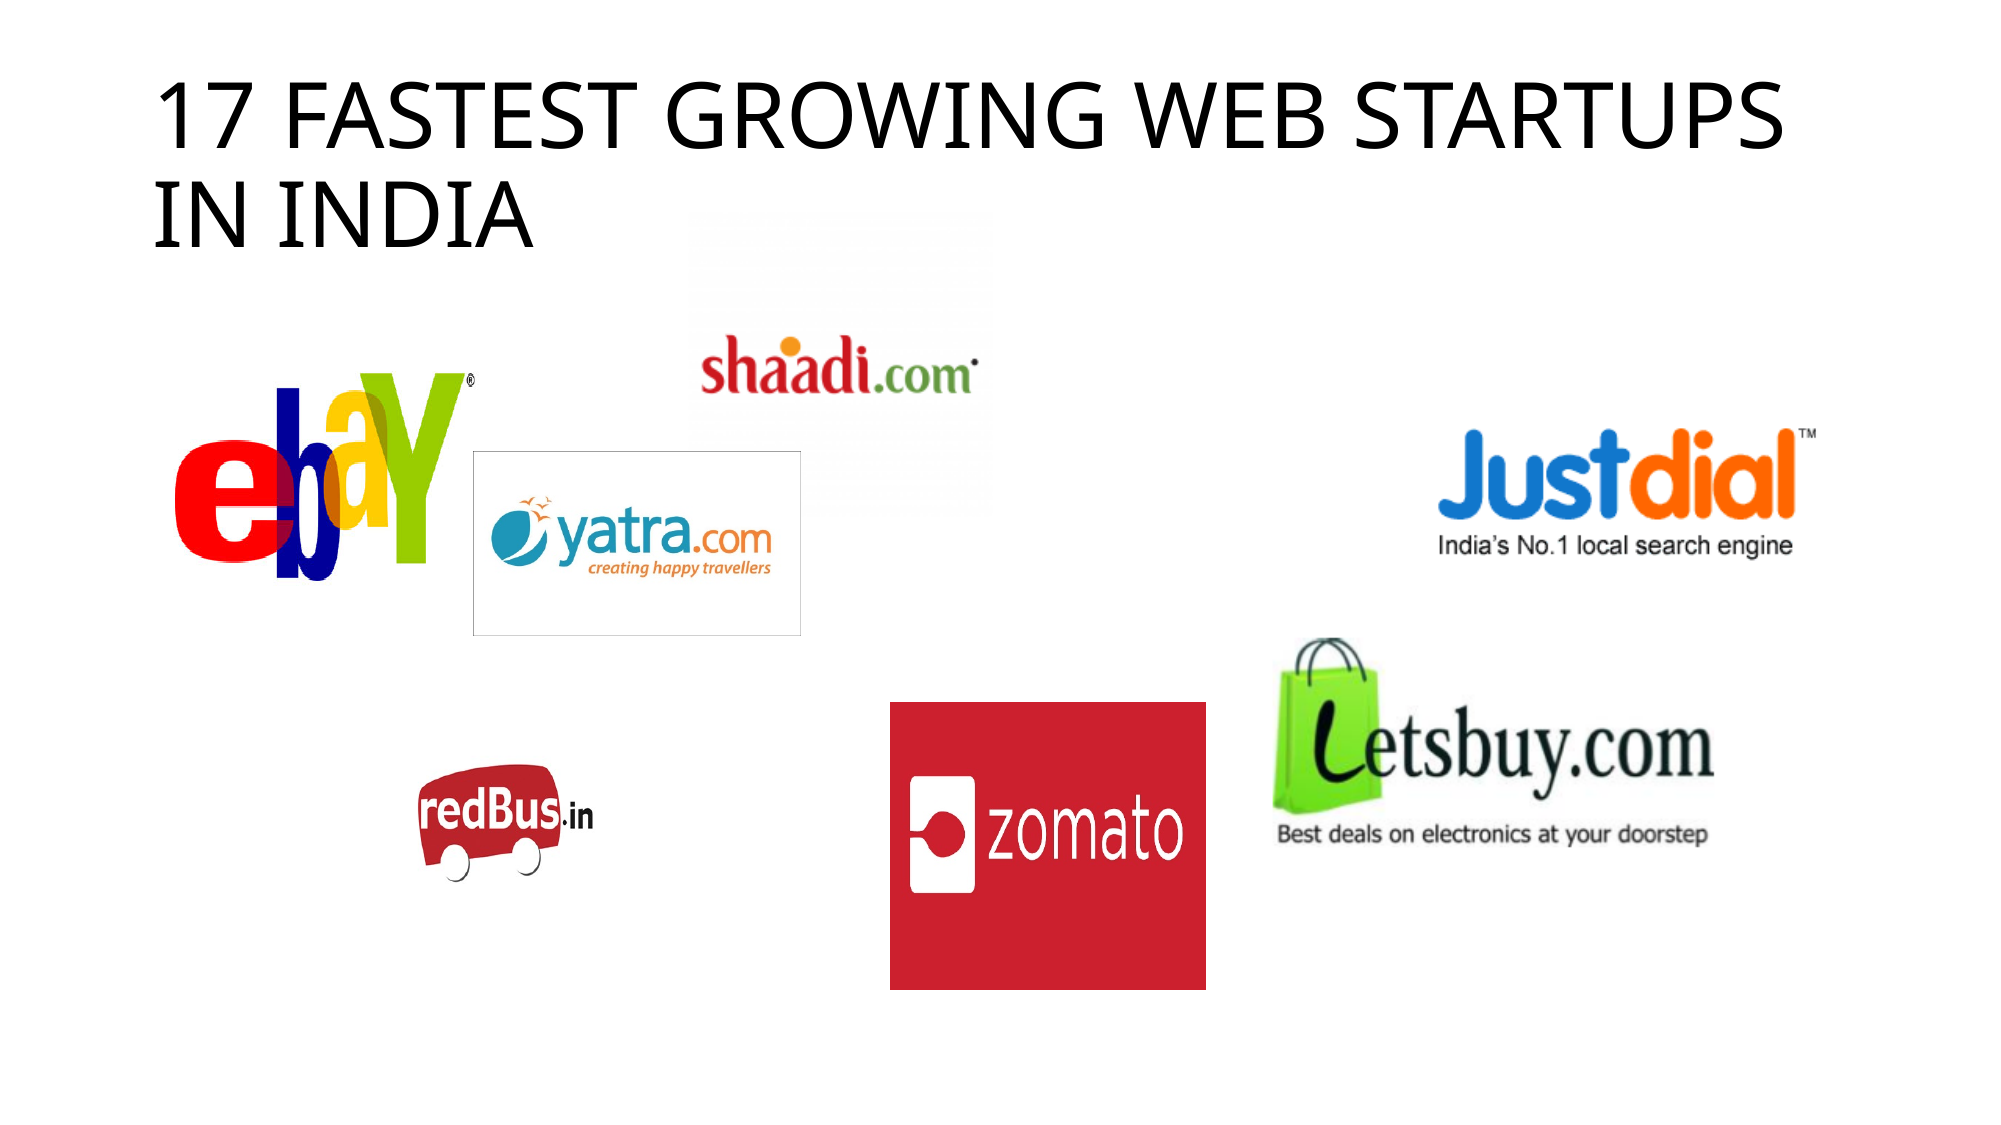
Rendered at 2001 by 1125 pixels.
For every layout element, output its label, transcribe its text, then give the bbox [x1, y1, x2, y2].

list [137, 254, 505, 706]
picture [1259, 347, 1863, 871]
picture [293, 654, 715, 994]
picture [890, 702, 1206, 990]
title 17 FASTEST GROWING WEB STARTUPS IN INDIA [137, 59, 1863, 278]
picture [473, 212, 993, 636]
